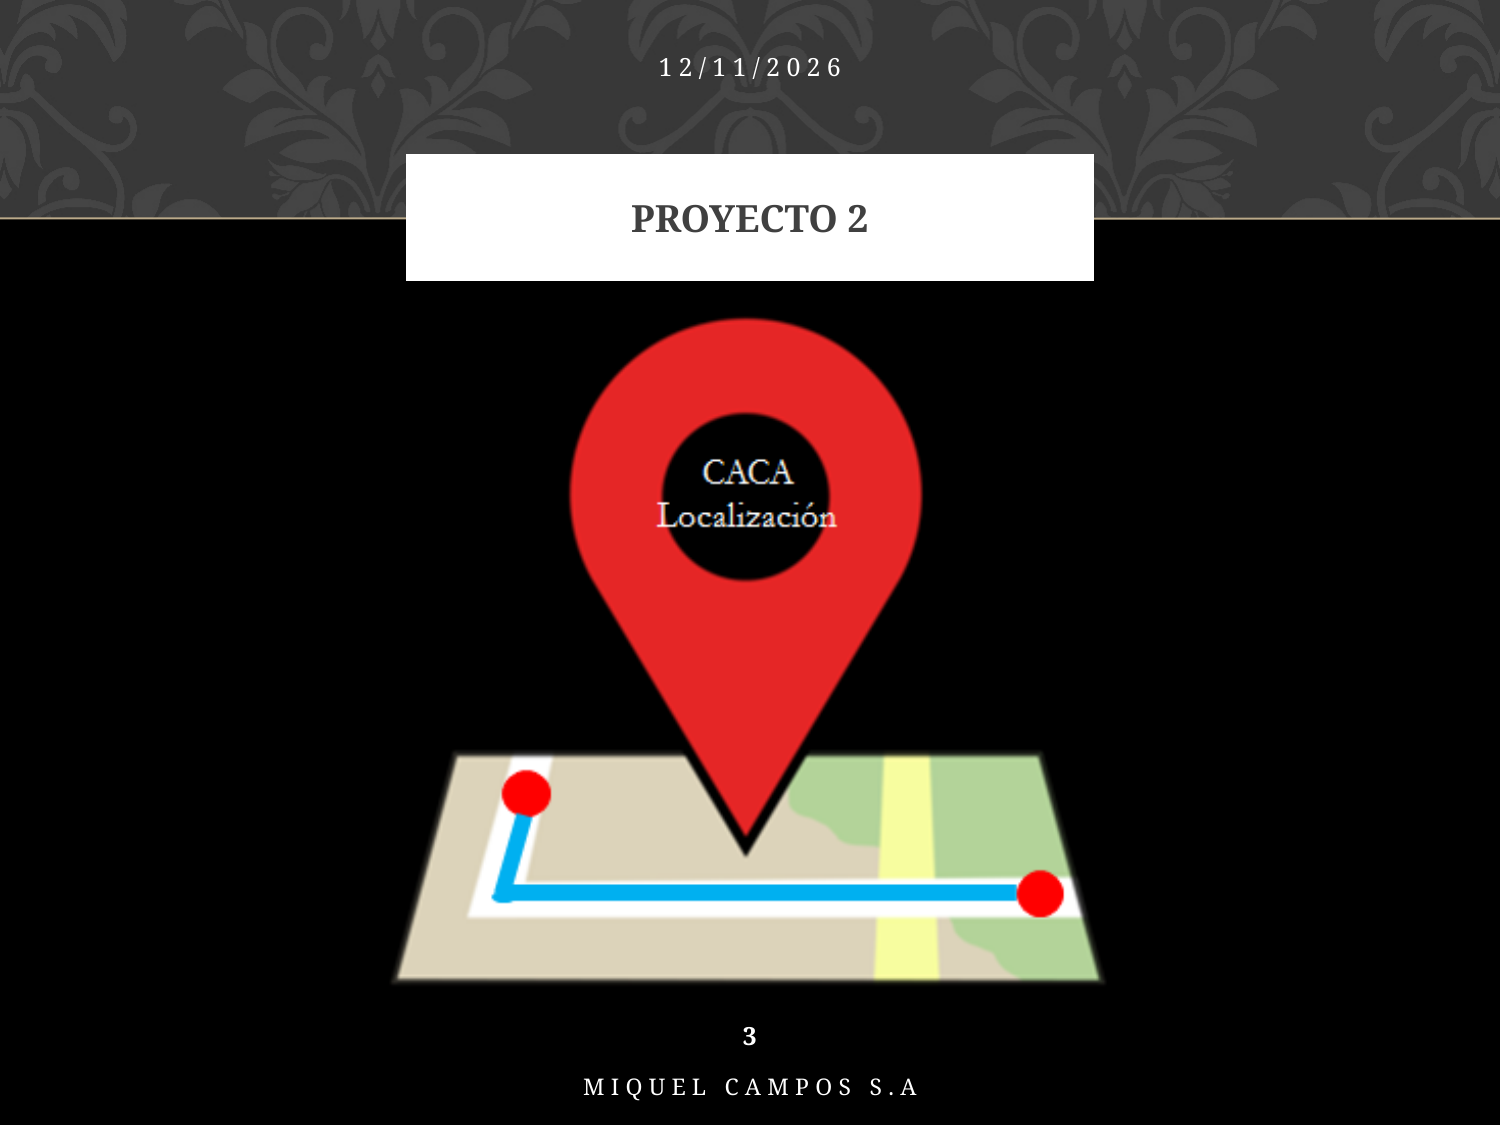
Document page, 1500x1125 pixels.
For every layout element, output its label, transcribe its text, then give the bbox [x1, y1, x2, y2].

picture [359, 302, 1154, 1004]
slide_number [489, 44, 1011, 93]
footer Miquel Campos S.A [237, 1064, 1263, 1112]
title Proyecto 2 [406, 154, 1094, 281]
slide_number 3 [662, 1016, 838, 1063]
